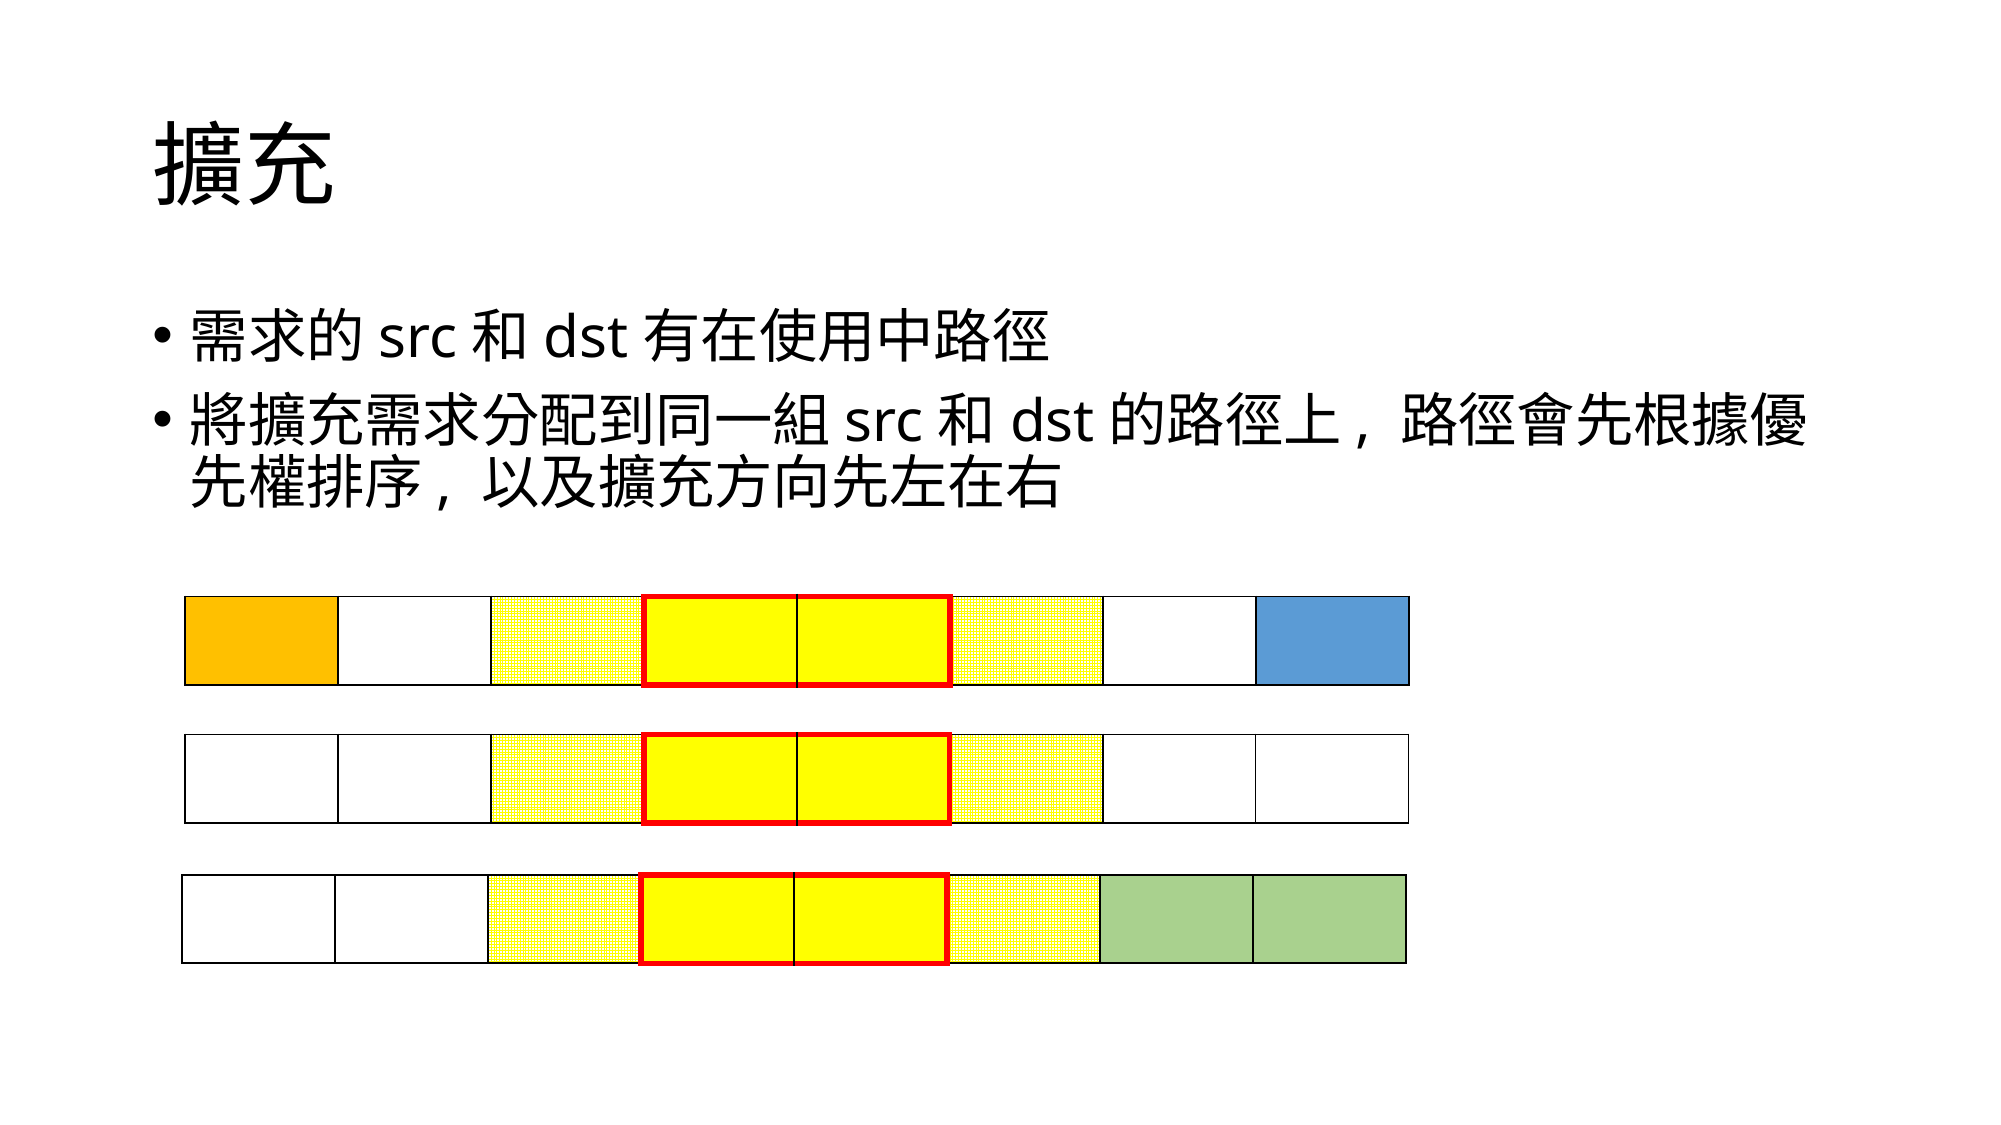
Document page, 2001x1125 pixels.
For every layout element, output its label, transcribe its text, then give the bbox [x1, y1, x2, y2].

table_header [183, 876, 334, 962]
table_header [339, 735, 490, 822]
table_header [950, 876, 1099, 962]
table_header [1104, 597, 1255, 684]
table_header [795, 878, 944, 961]
table_header [186, 597, 337, 684]
table_header [489, 876, 638, 962]
table_header [492, 597, 641, 684]
table_header [798, 599, 947, 682]
list 需求的src和dst有在使用中路徑 將擴充需求分配到同一組src和dst的路徑上, 路徑會先根據優先權排序, 以及擴充方向先左在右 [137, 299, 1863, 547]
table_header [339, 597, 490, 684]
table_header [798, 737, 947, 820]
table_header [1256, 735, 1408, 822]
table_header [1257, 597, 1408, 684]
table_header [1101, 876, 1252, 962]
table_header [492, 735, 641, 822]
table_header [336, 876, 487, 962]
table_header [644, 878, 793, 961]
table_header [952, 735, 1102, 822]
title 擴充 [137, 59, 1863, 278]
table_header [186, 735, 337, 822]
table_header [1254, 876, 1405, 962]
table_header [953, 597, 1102, 684]
table_header [1104, 735, 1255, 822]
table_header [647, 599, 796, 682]
table_header [647, 737, 796, 820]
